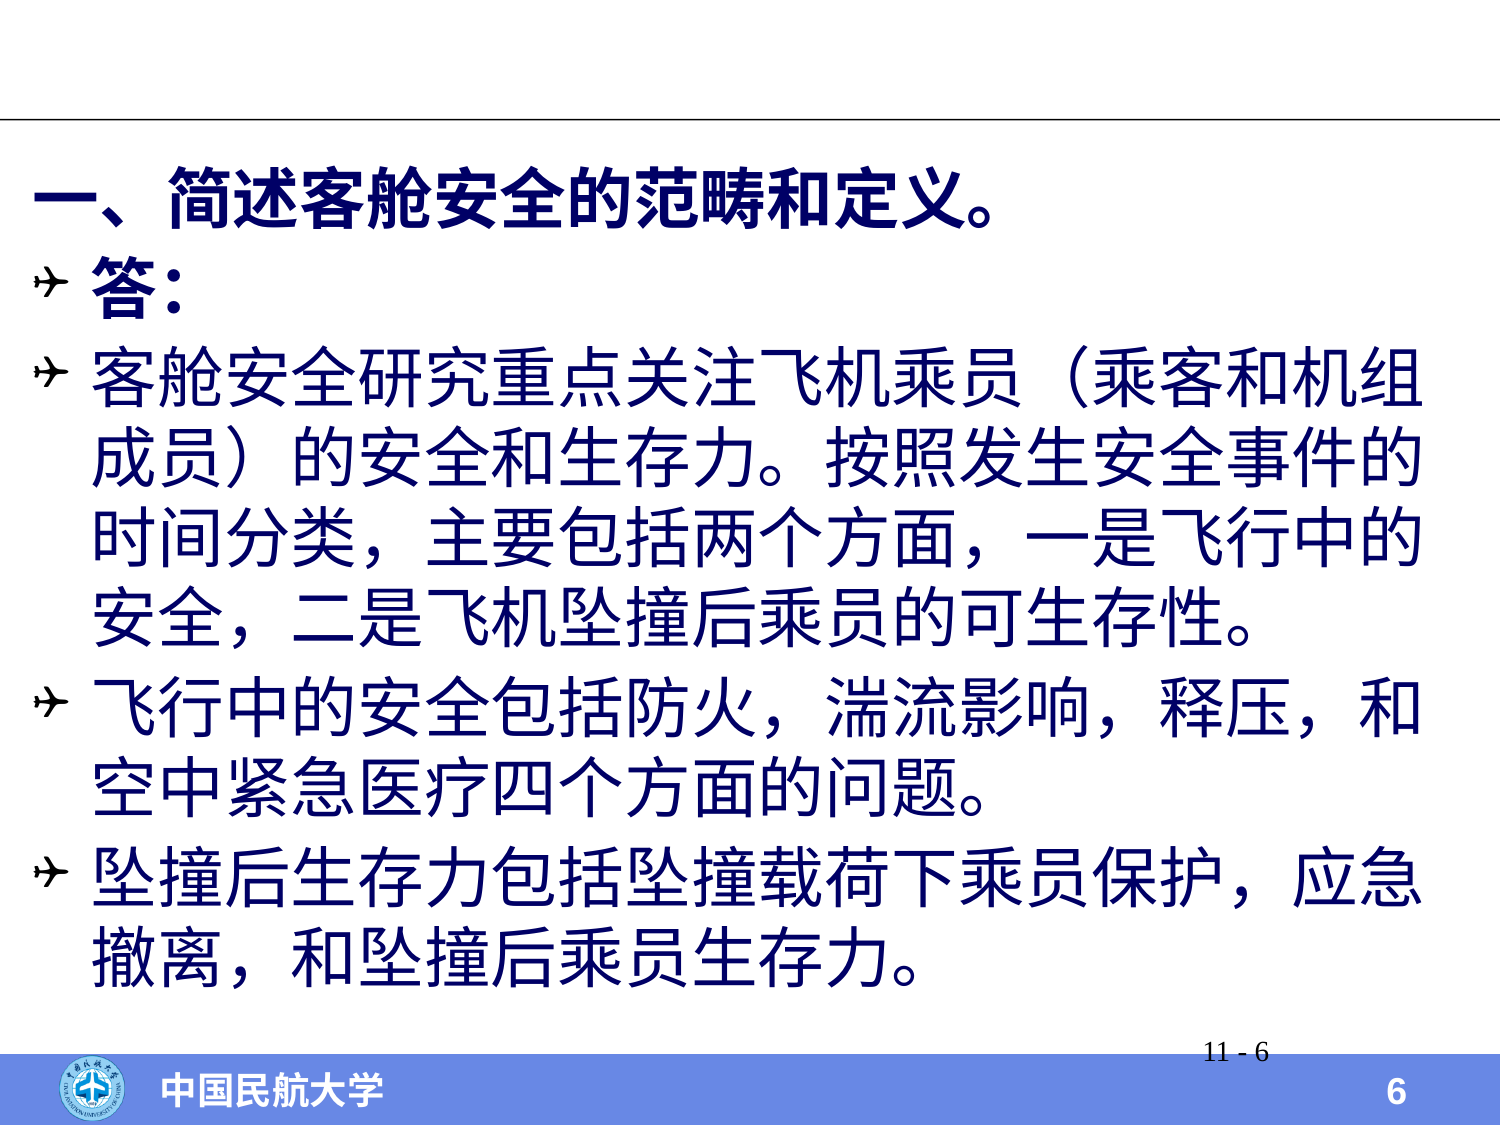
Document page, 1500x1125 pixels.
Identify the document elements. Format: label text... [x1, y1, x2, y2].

picture [59, 1055, 125, 1121]
slide_number 11 - 6 [1187, 1025, 1500, 1100]
list 一、简述客舱安全的范畴和定义。 答： 客舱安全研究重点关注飞机乘员（乘客和机组成员）的安全和生存力。按照发生安全事件的时间分类，主要包括两个方面，一是飞行中的安全，二是飞机坠撞后乘员的可生存性。 飞行中的安全包括防火，湍流影响，释压，和空中紧急医疗四个方面的问题。 坠撞后生存力包括坠撞载荷下乘员保护，应急撤离，和坠撞后乘员生存力。 [17, 148, 1477, 1018]
